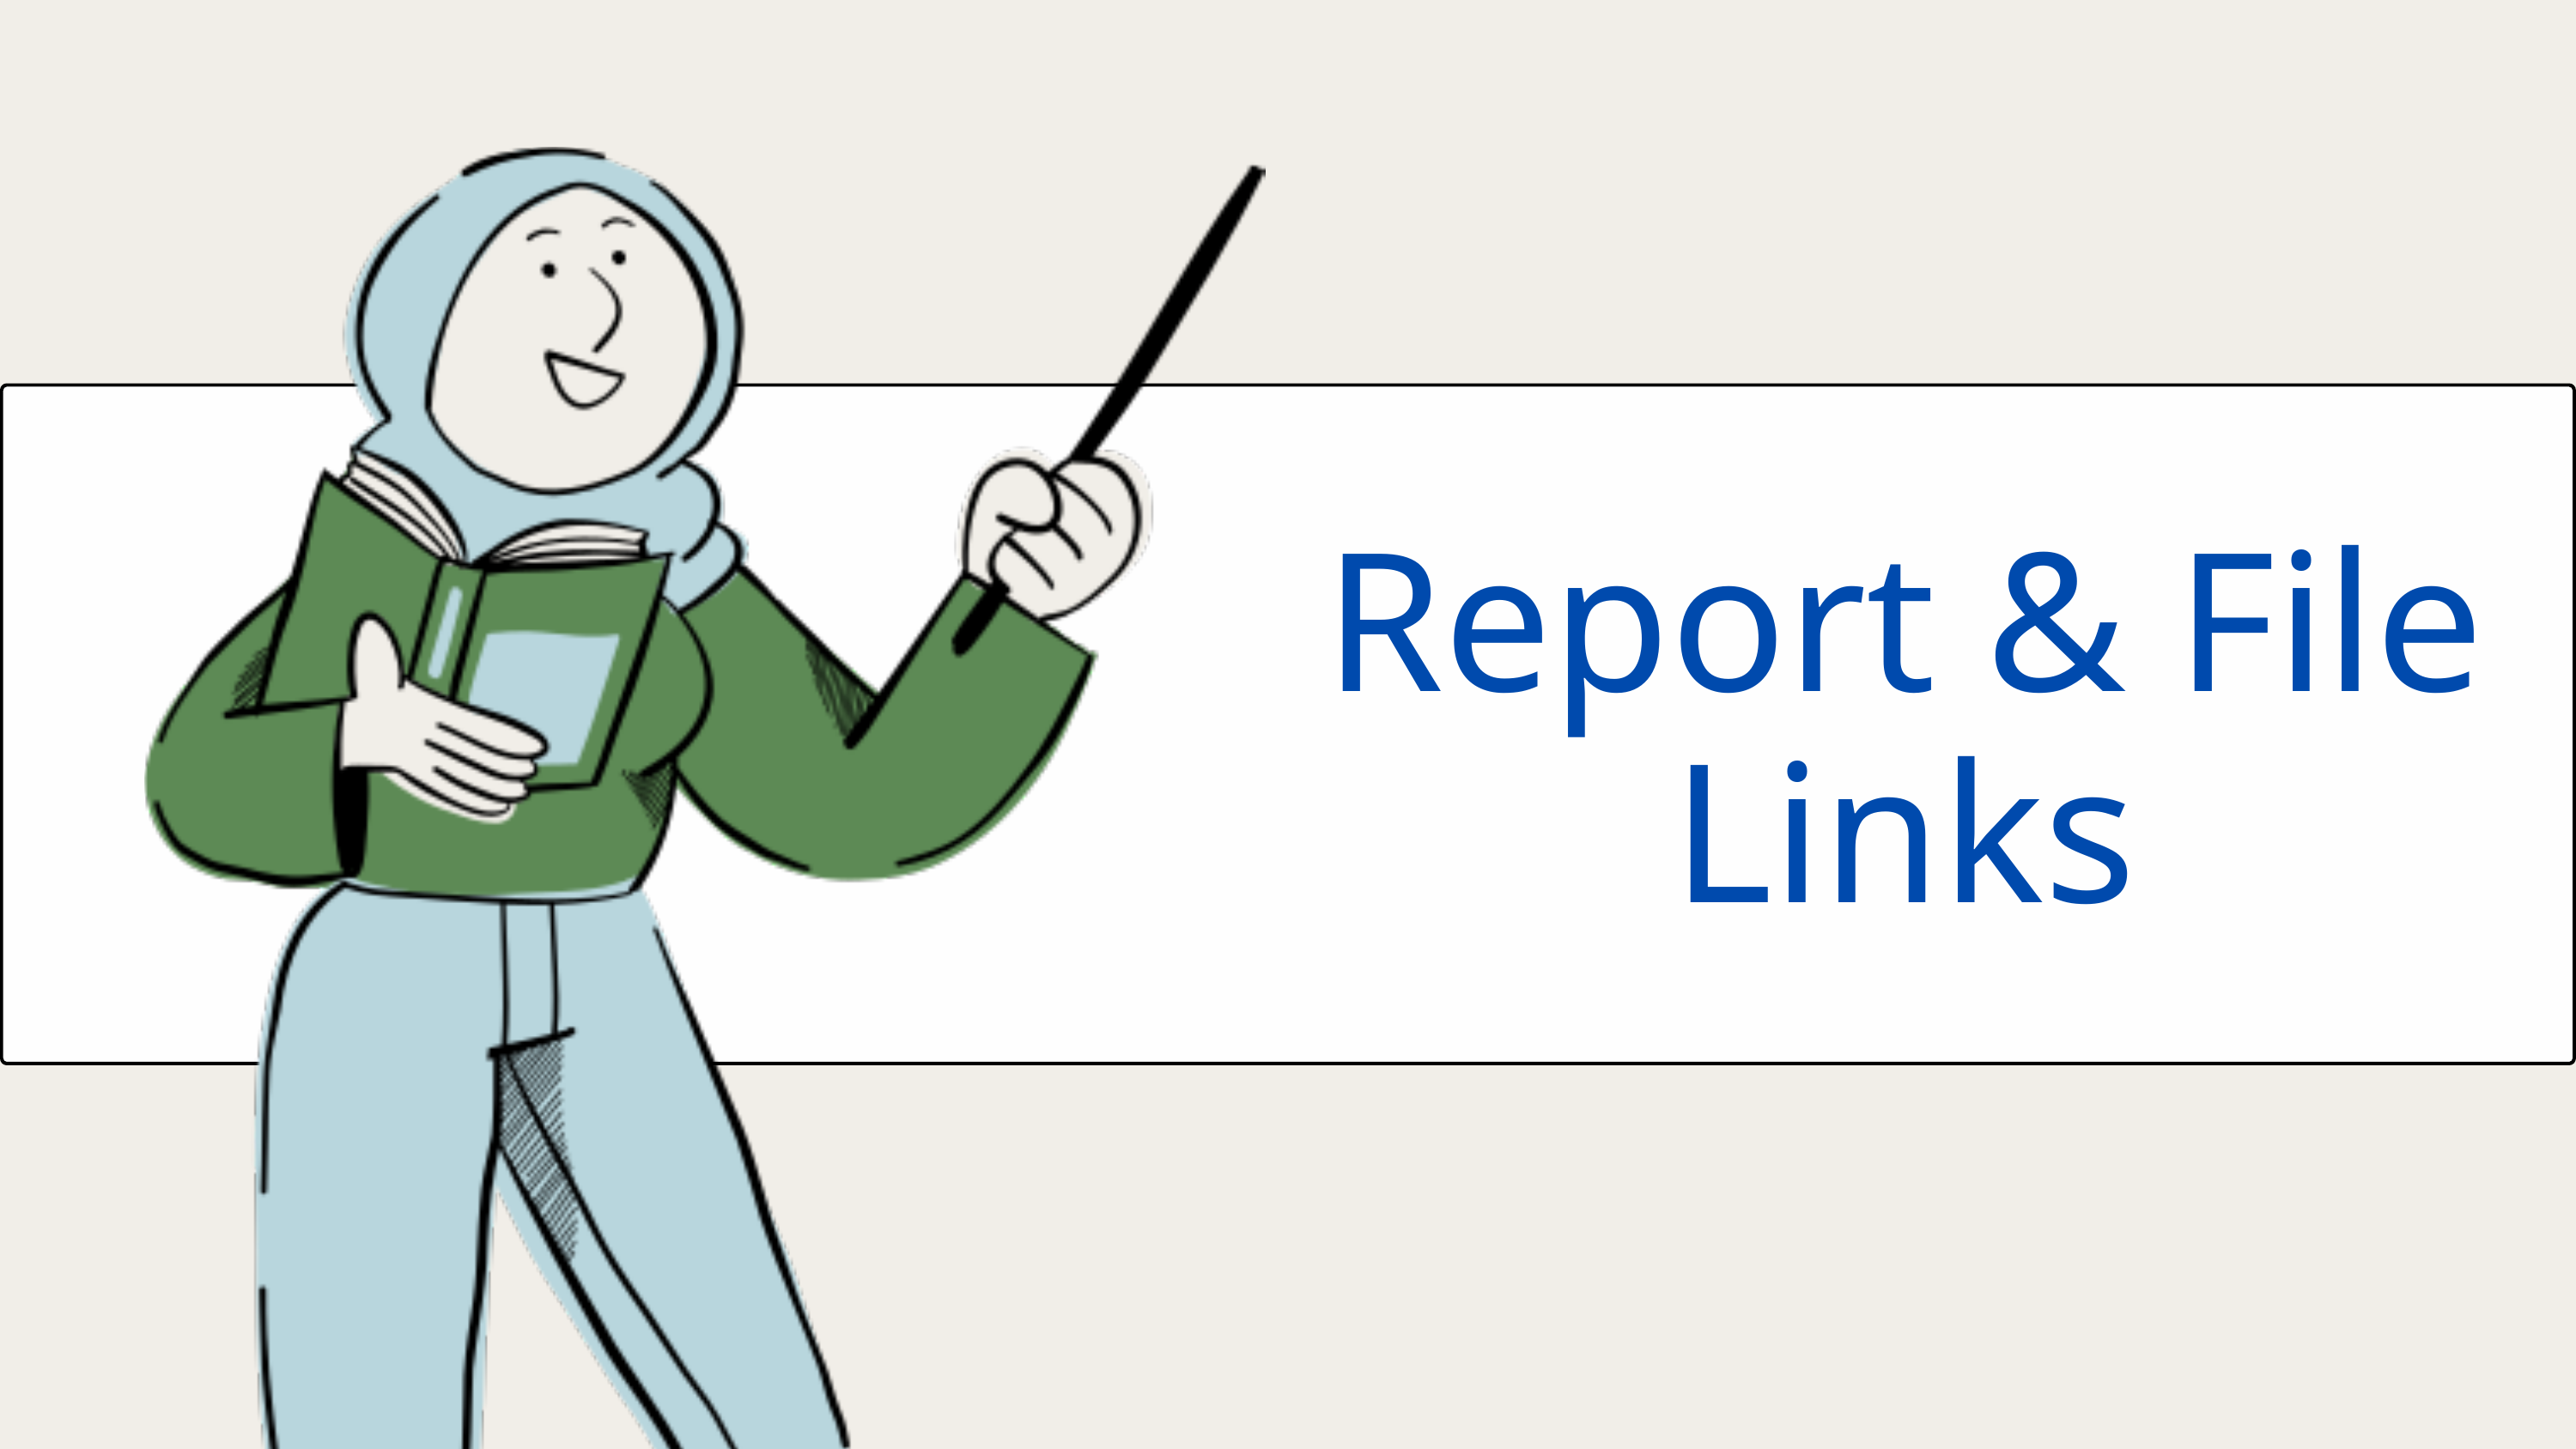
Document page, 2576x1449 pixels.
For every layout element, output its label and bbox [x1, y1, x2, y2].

picture [144, 147, 1266, 1449]
text_box [1267, 383, 2576, 1066]
text_box [0, 383, 140, 1066]
